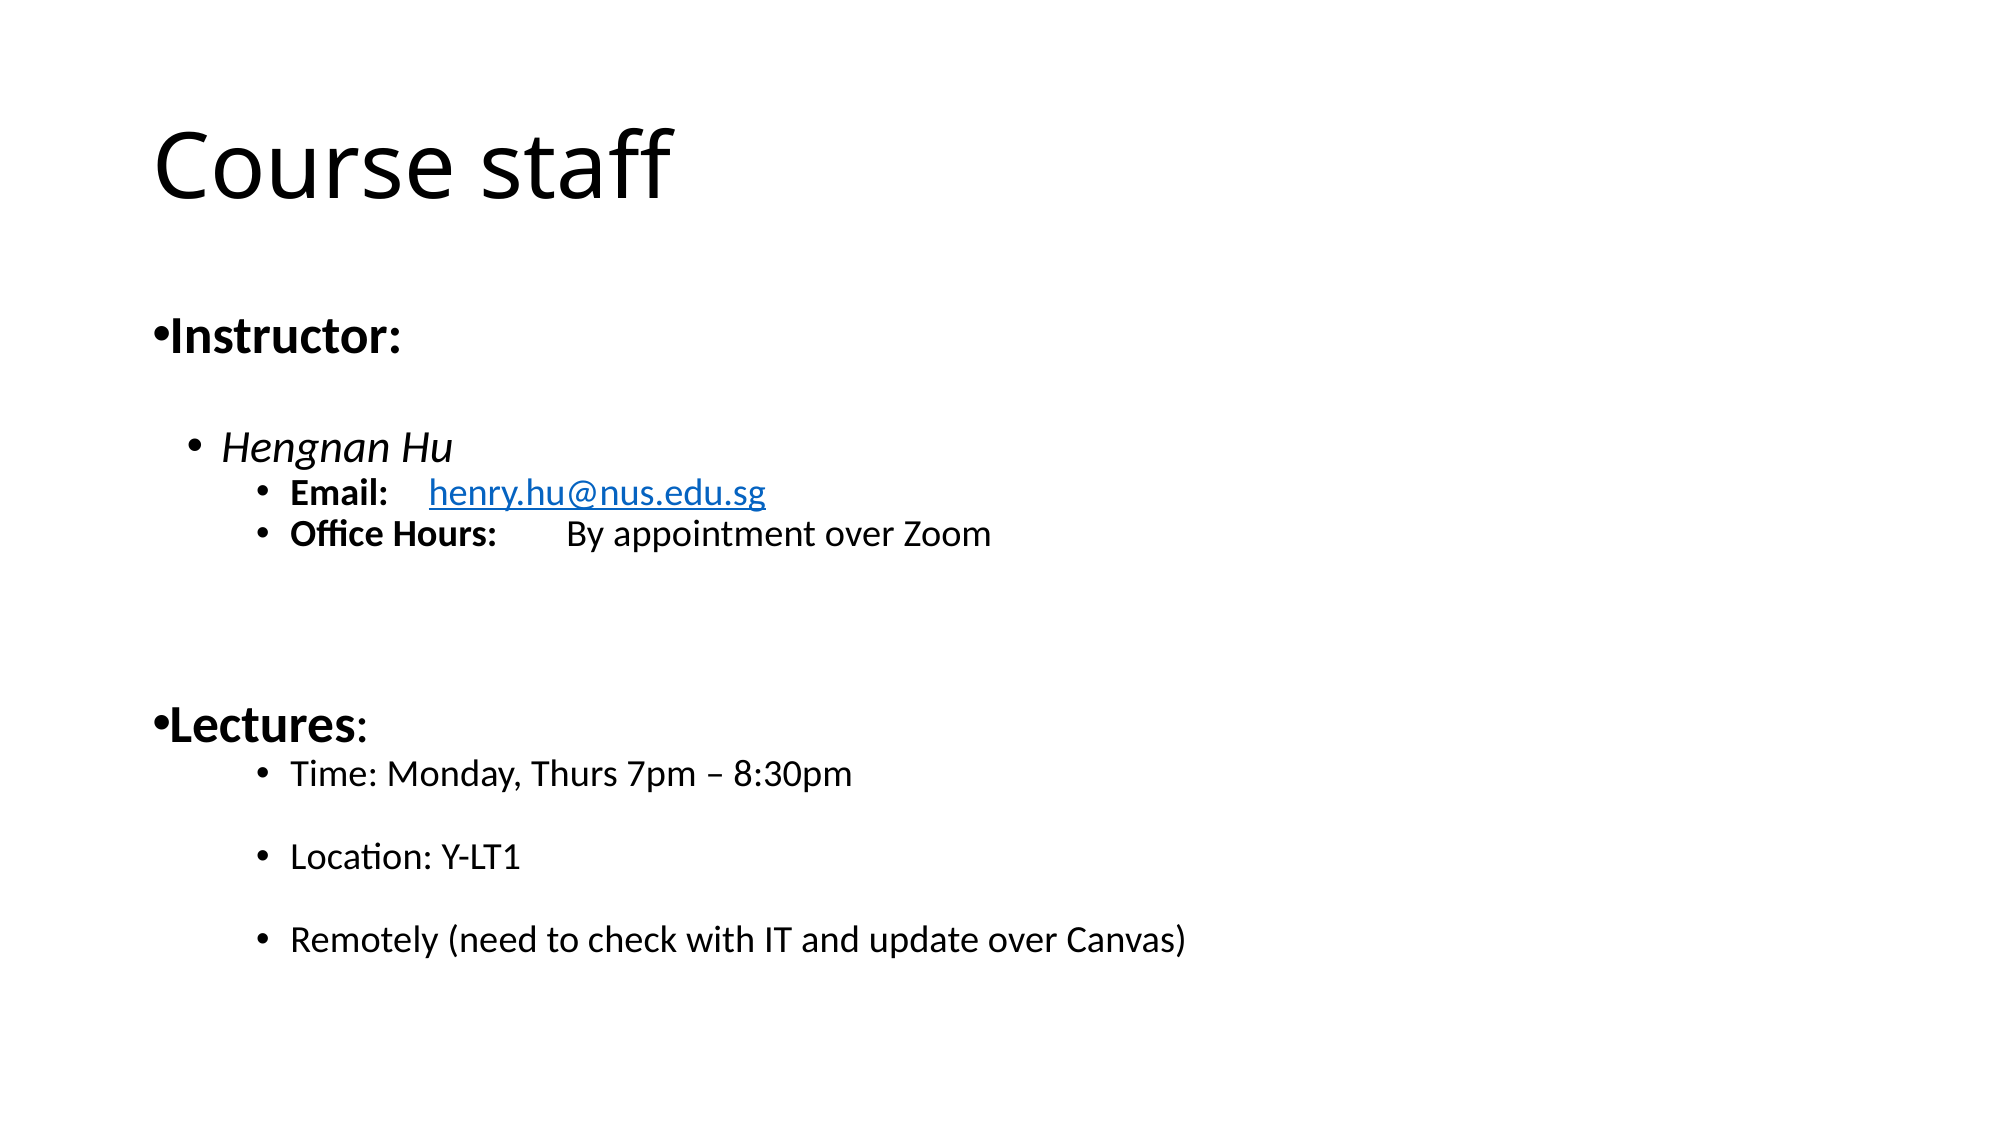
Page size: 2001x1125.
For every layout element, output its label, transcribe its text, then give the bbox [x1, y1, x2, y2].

list Instructor: Hengnan Hu Email: henry.hu@nus.edu.sg Office Hours: By appointment over Zoom Lectures: Time: Monday, Thurs 7pm – 8:30pm Location: Y-LT1 Remotely (need to check with IT and update over Canvas) [137, 299, 1863, 1014]
title Course staff [137, 59, 1863, 278]
